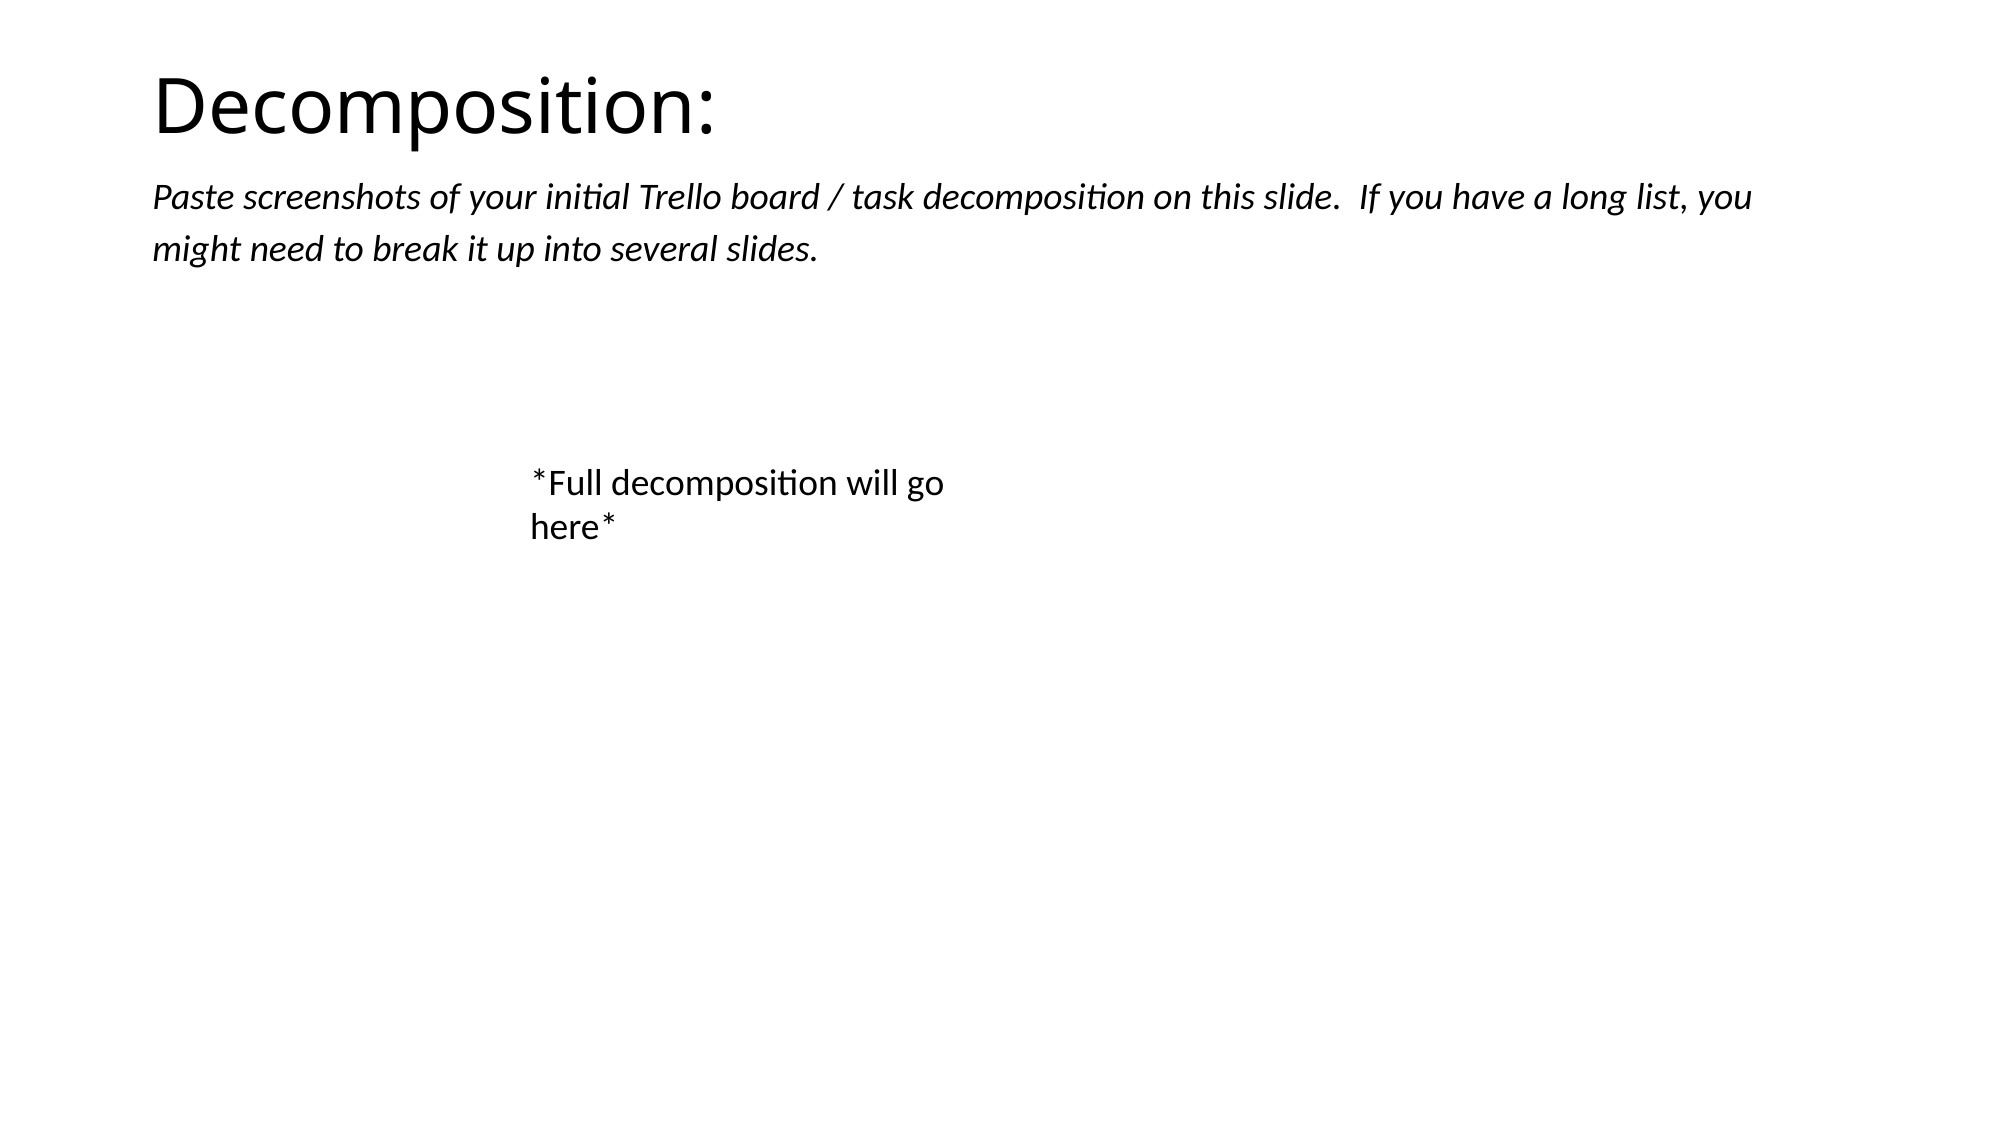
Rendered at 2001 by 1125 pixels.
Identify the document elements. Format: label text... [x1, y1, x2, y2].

text_box Paste screenshots of your initial Trello board / task decomposition on this slide. If you have a long list, you might need to break it up into several slides. [137, 158, 1778, 277]
title Decomposition: [137, 59, 1863, 159]
text_box *Full decomposition will go here* [514, 449, 965, 555]
